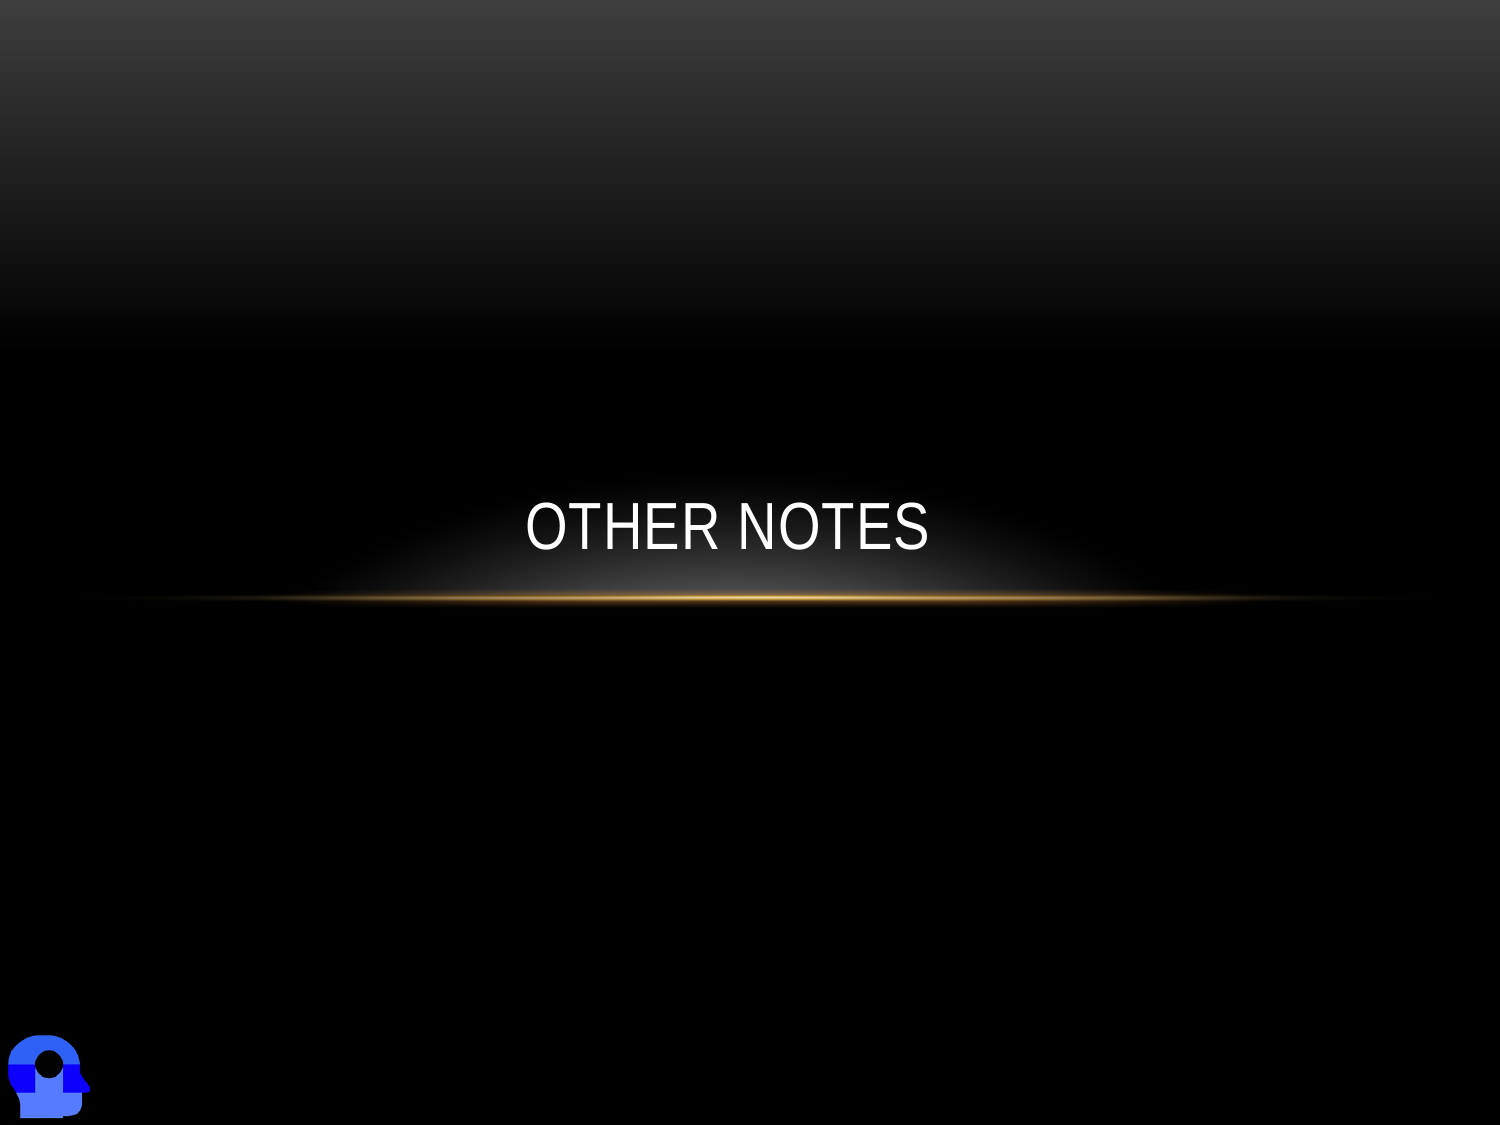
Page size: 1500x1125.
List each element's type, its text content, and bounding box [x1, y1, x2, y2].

picture [0, 1027, 98, 1125]
picture [0, 0, 1500, 750]
title Other Notes [112, 329, 1388, 571]
